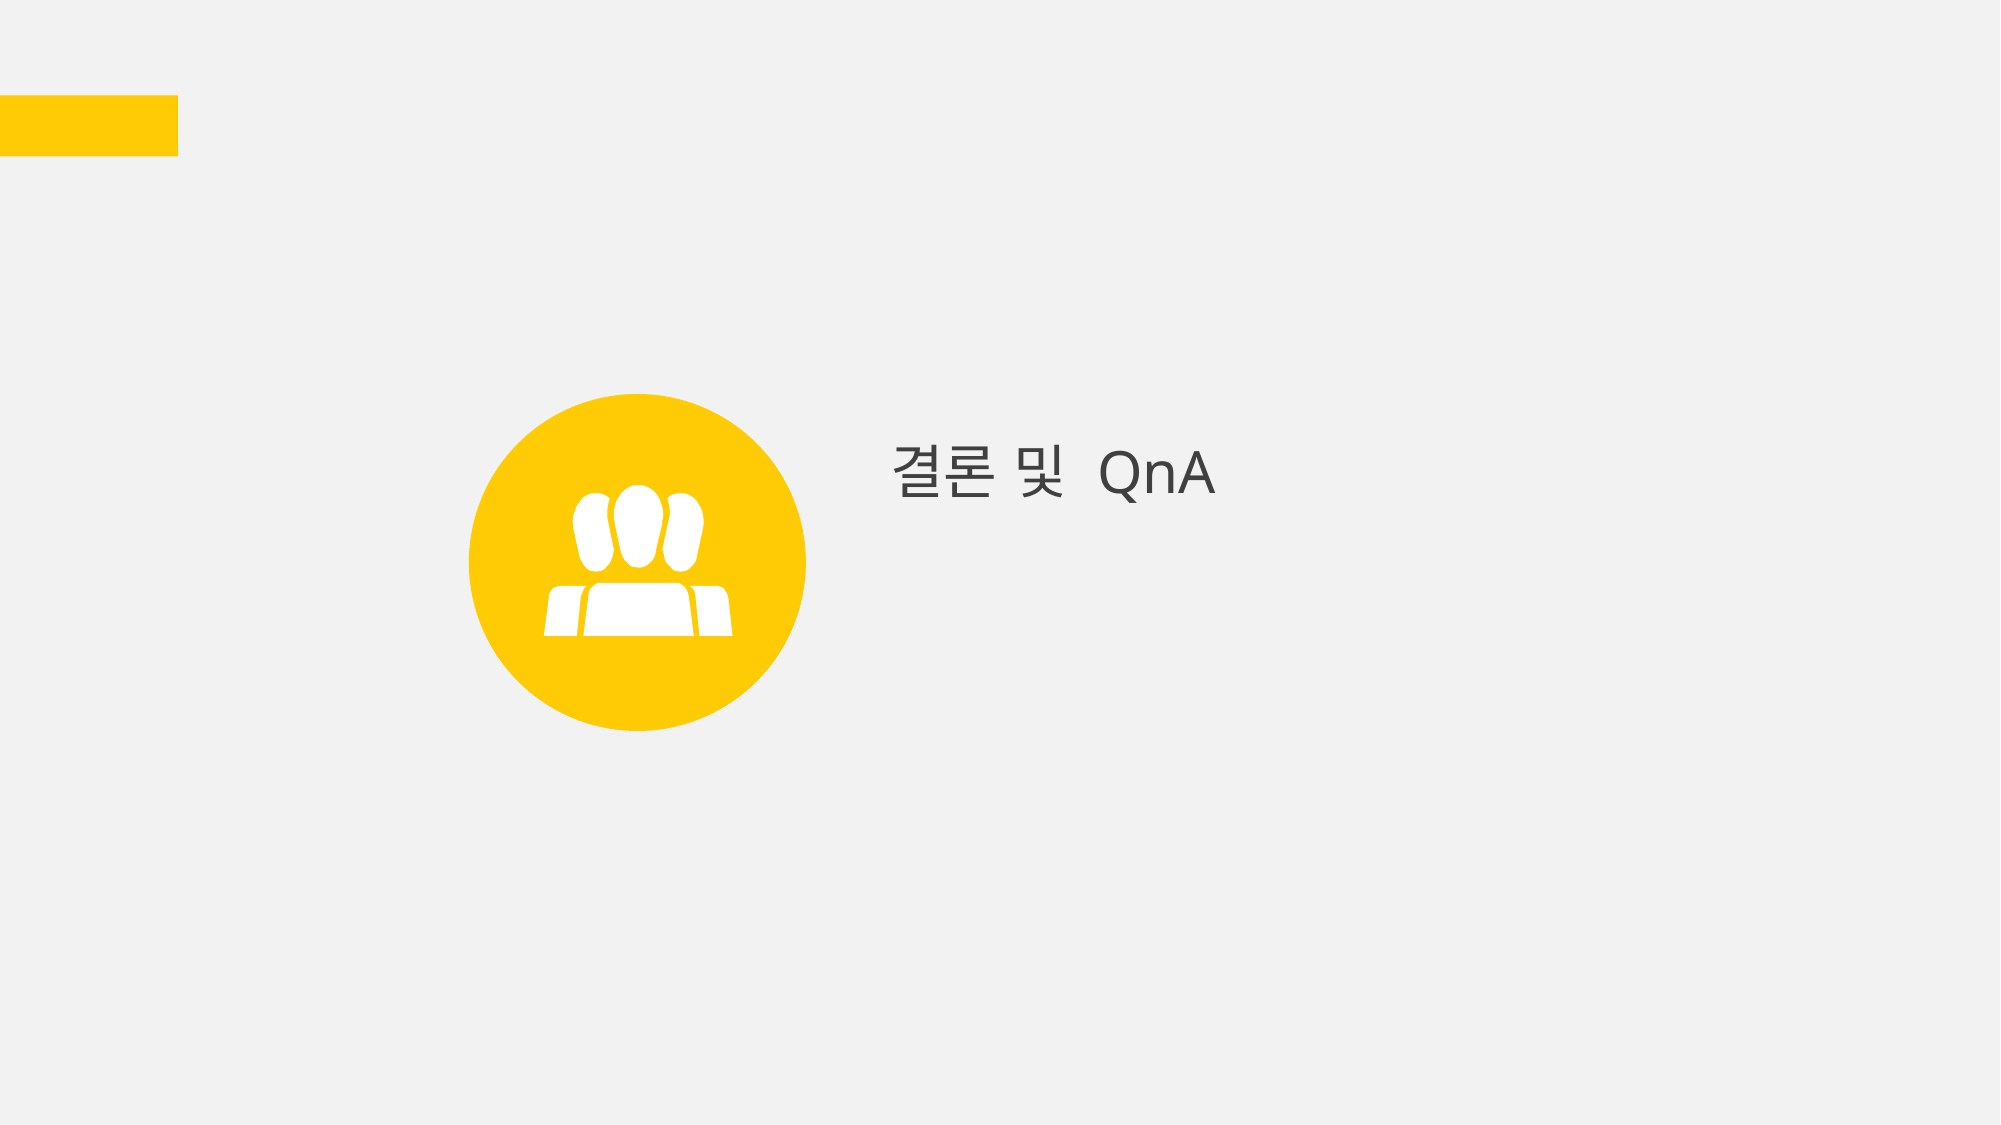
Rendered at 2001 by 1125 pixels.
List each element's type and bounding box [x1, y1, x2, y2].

text_box [0, 94, 179, 157]
text_box [468, 393, 1237, 731]
